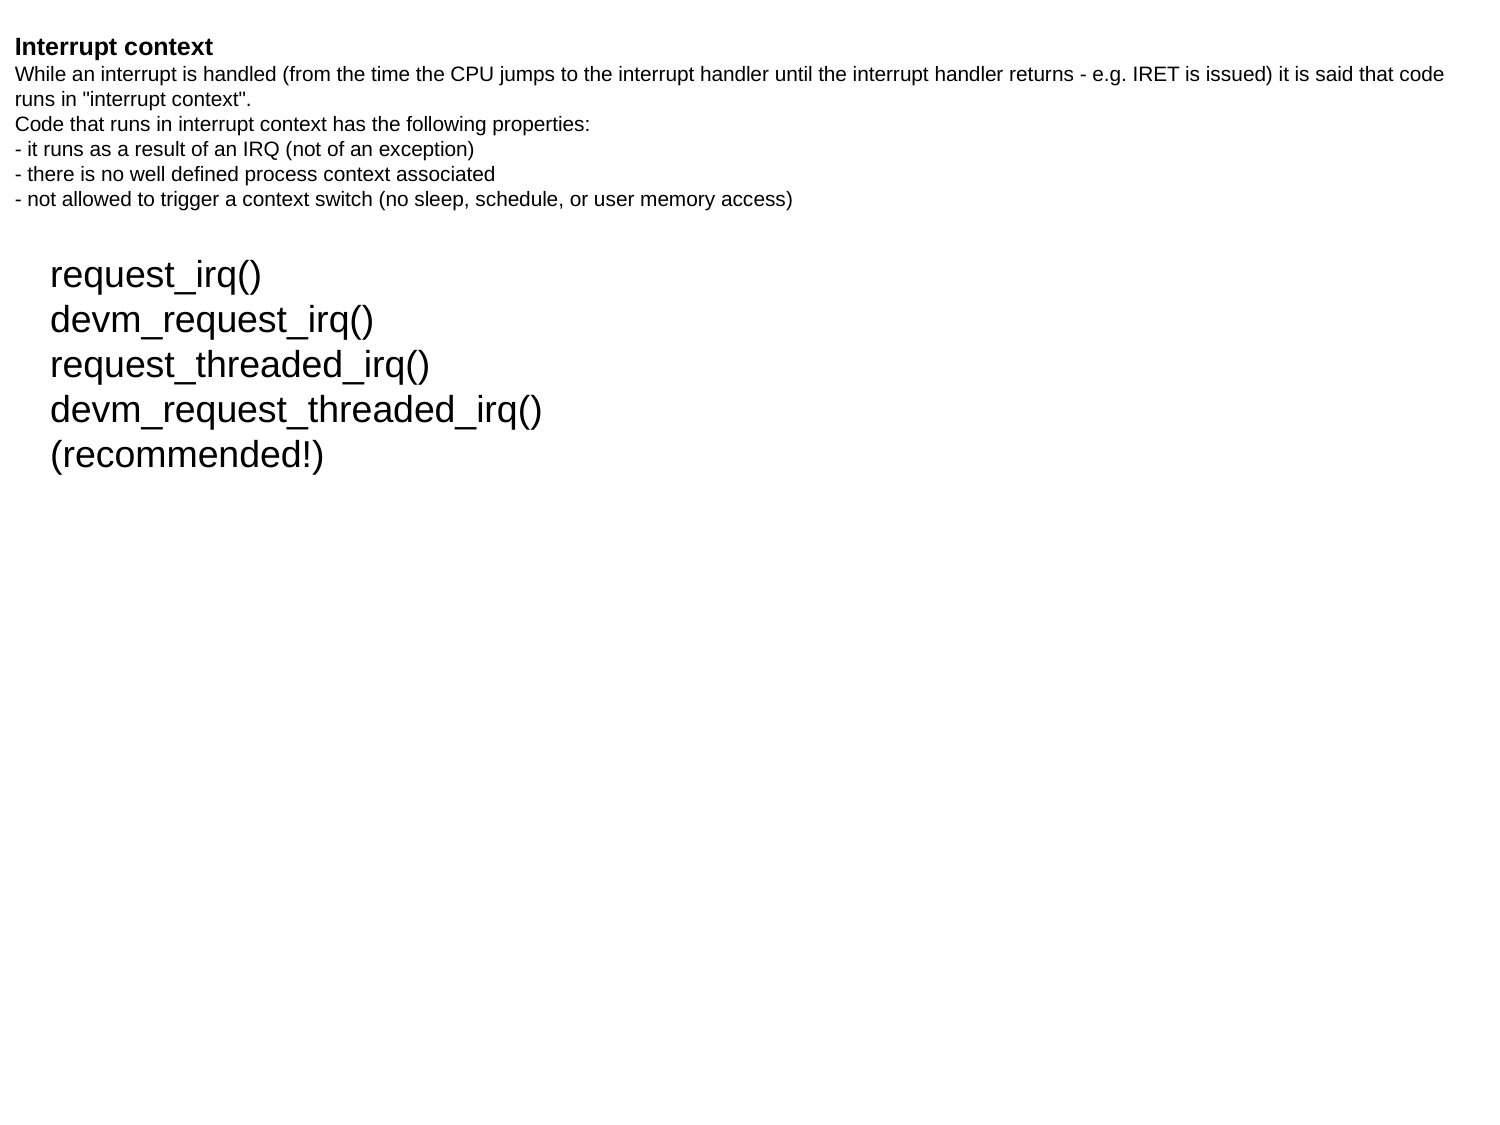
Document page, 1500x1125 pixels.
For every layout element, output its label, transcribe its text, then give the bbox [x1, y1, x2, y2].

text_box Interrupt context While an interrupt is handled (from the time the CPU jumps to the interrupt handler until the interrupt handler returns - e.g. IRET is issued) it is said that code runs in "interrupt context". Code that runs in interrupt context has the following properties: - it runs as a result of an IRQ (not of an exception) - there is no well defined process context associated - not allowed to trigger a context switch (no sleep, schedule, or user memory access) [0, 23, 1465, 254]
text_box request_irq() devm_request_irq() request_threaded_irq() devm_request_threaded_irq() (recommended!) [35, 242, 843, 425]
